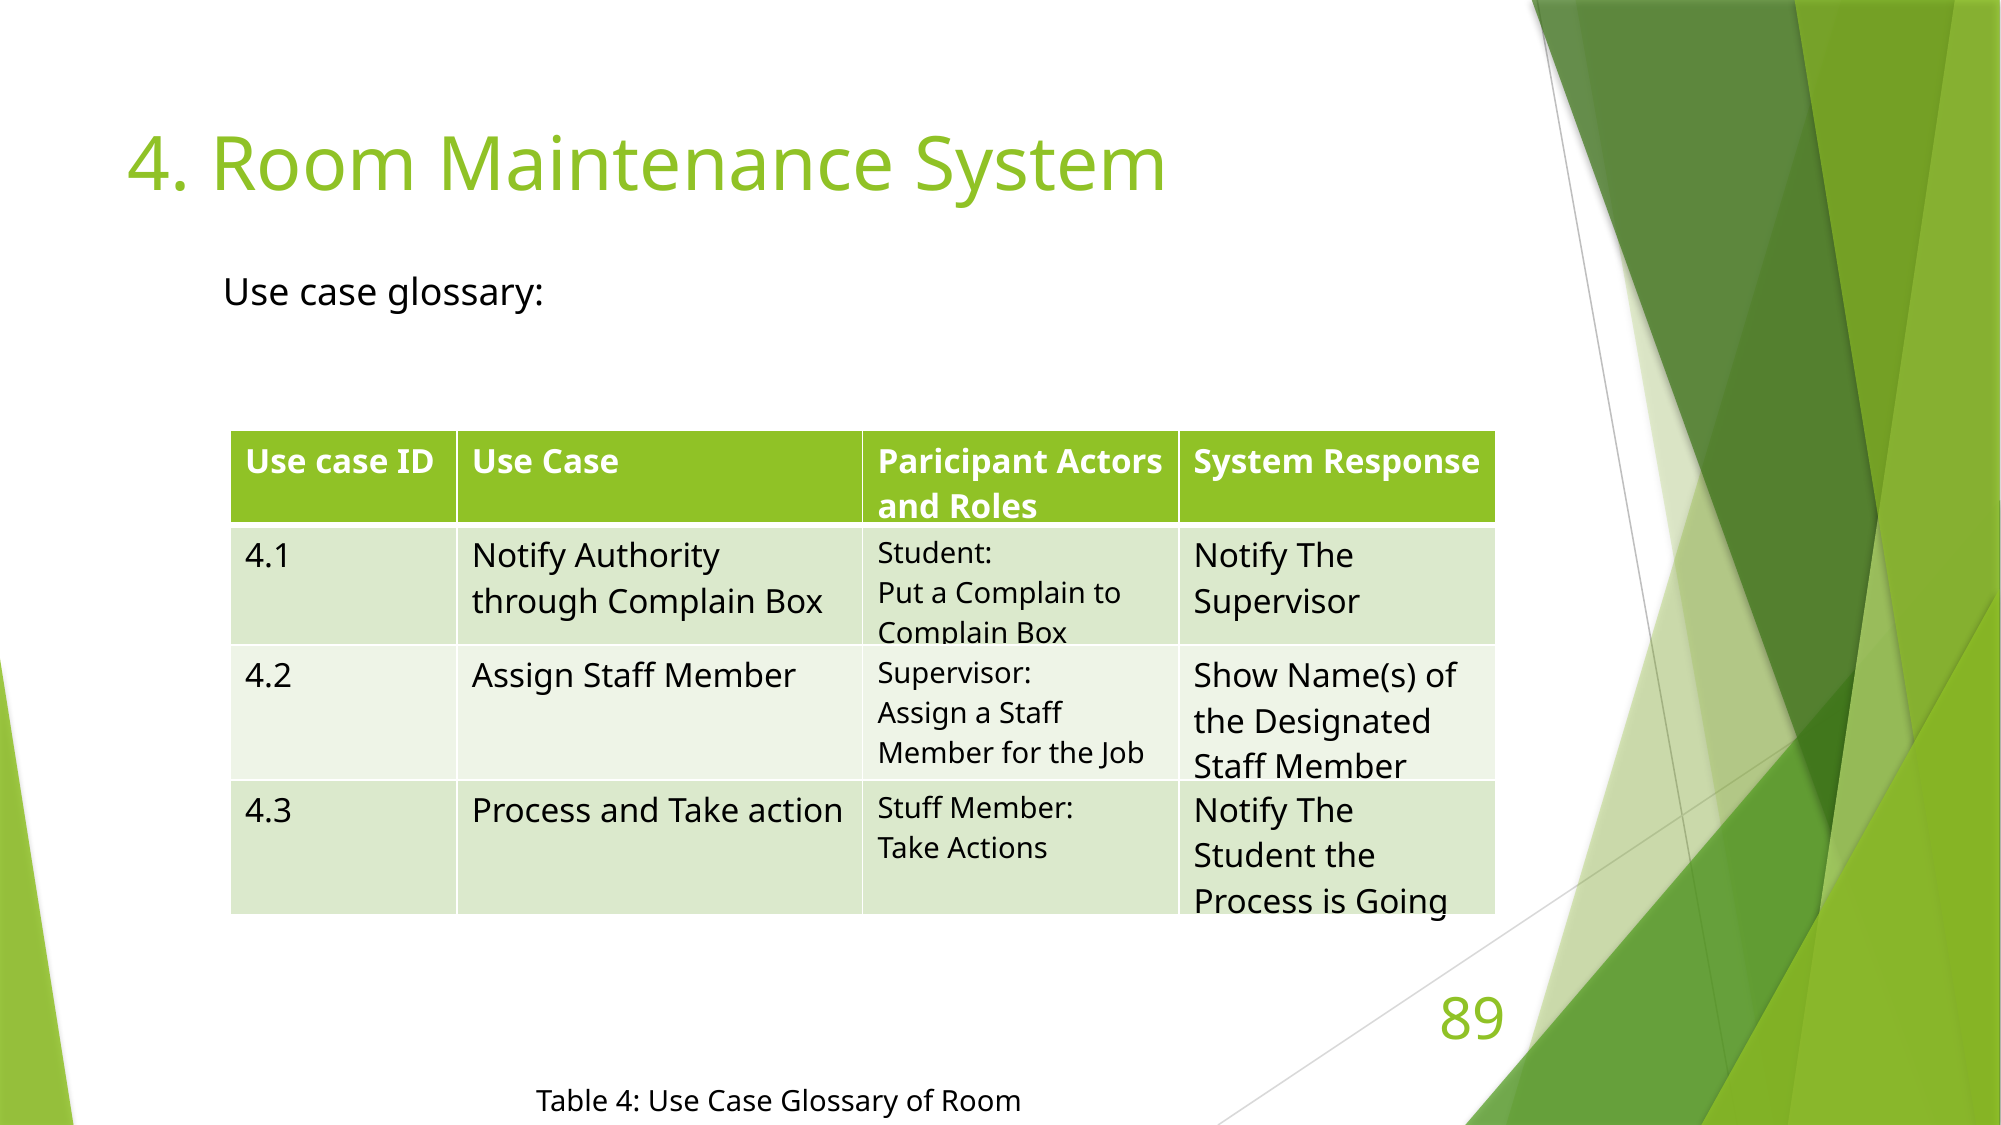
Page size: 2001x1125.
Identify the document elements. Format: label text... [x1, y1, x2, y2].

table_cell 4.2 [231, 646, 456, 779]
table_cell Student: Put a Complain to Complain Box [863, 528, 1178, 644]
table_cell Supervisor: Assign a Staff Member for the Job [863, 646, 1178, 779]
table_header Use case ID [231, 431, 456, 522]
table_cell Notify The Supervisor [1180, 528, 1495, 644]
table_header Paricipant Actors and Roles [863, 431, 1178, 522]
table_cell 4.3 [231, 781, 456, 914]
text_box Table 4: Use Case Glossary of Room Management [521, 1074, 1217, 1125]
slide_number 89 [1409, 991, 1522, 1051]
table_cell Process and Take action [458, 781, 862, 914]
text_box Use case glossary: [208, 260, 560, 320]
table_cell Show Name(s) of the Designated Staff Member [1180, 646, 1495, 779]
table_cell Assign Staff Member [458, 646, 862, 779]
table_cell 4.1 [231, 528, 456, 644]
title 4. Room Maintenance System [112, 107, 1524, 325]
table_cell Notify The Student the Process is Going [1180, 781, 1495, 914]
table_header System Response [1180, 431, 1495, 522]
table_header Use Case [458, 431, 862, 522]
table_cell Notify Authority through Complain Box [458, 528, 862, 644]
table_cell Stuff Member: Take Actions [863, 781, 1178, 914]
